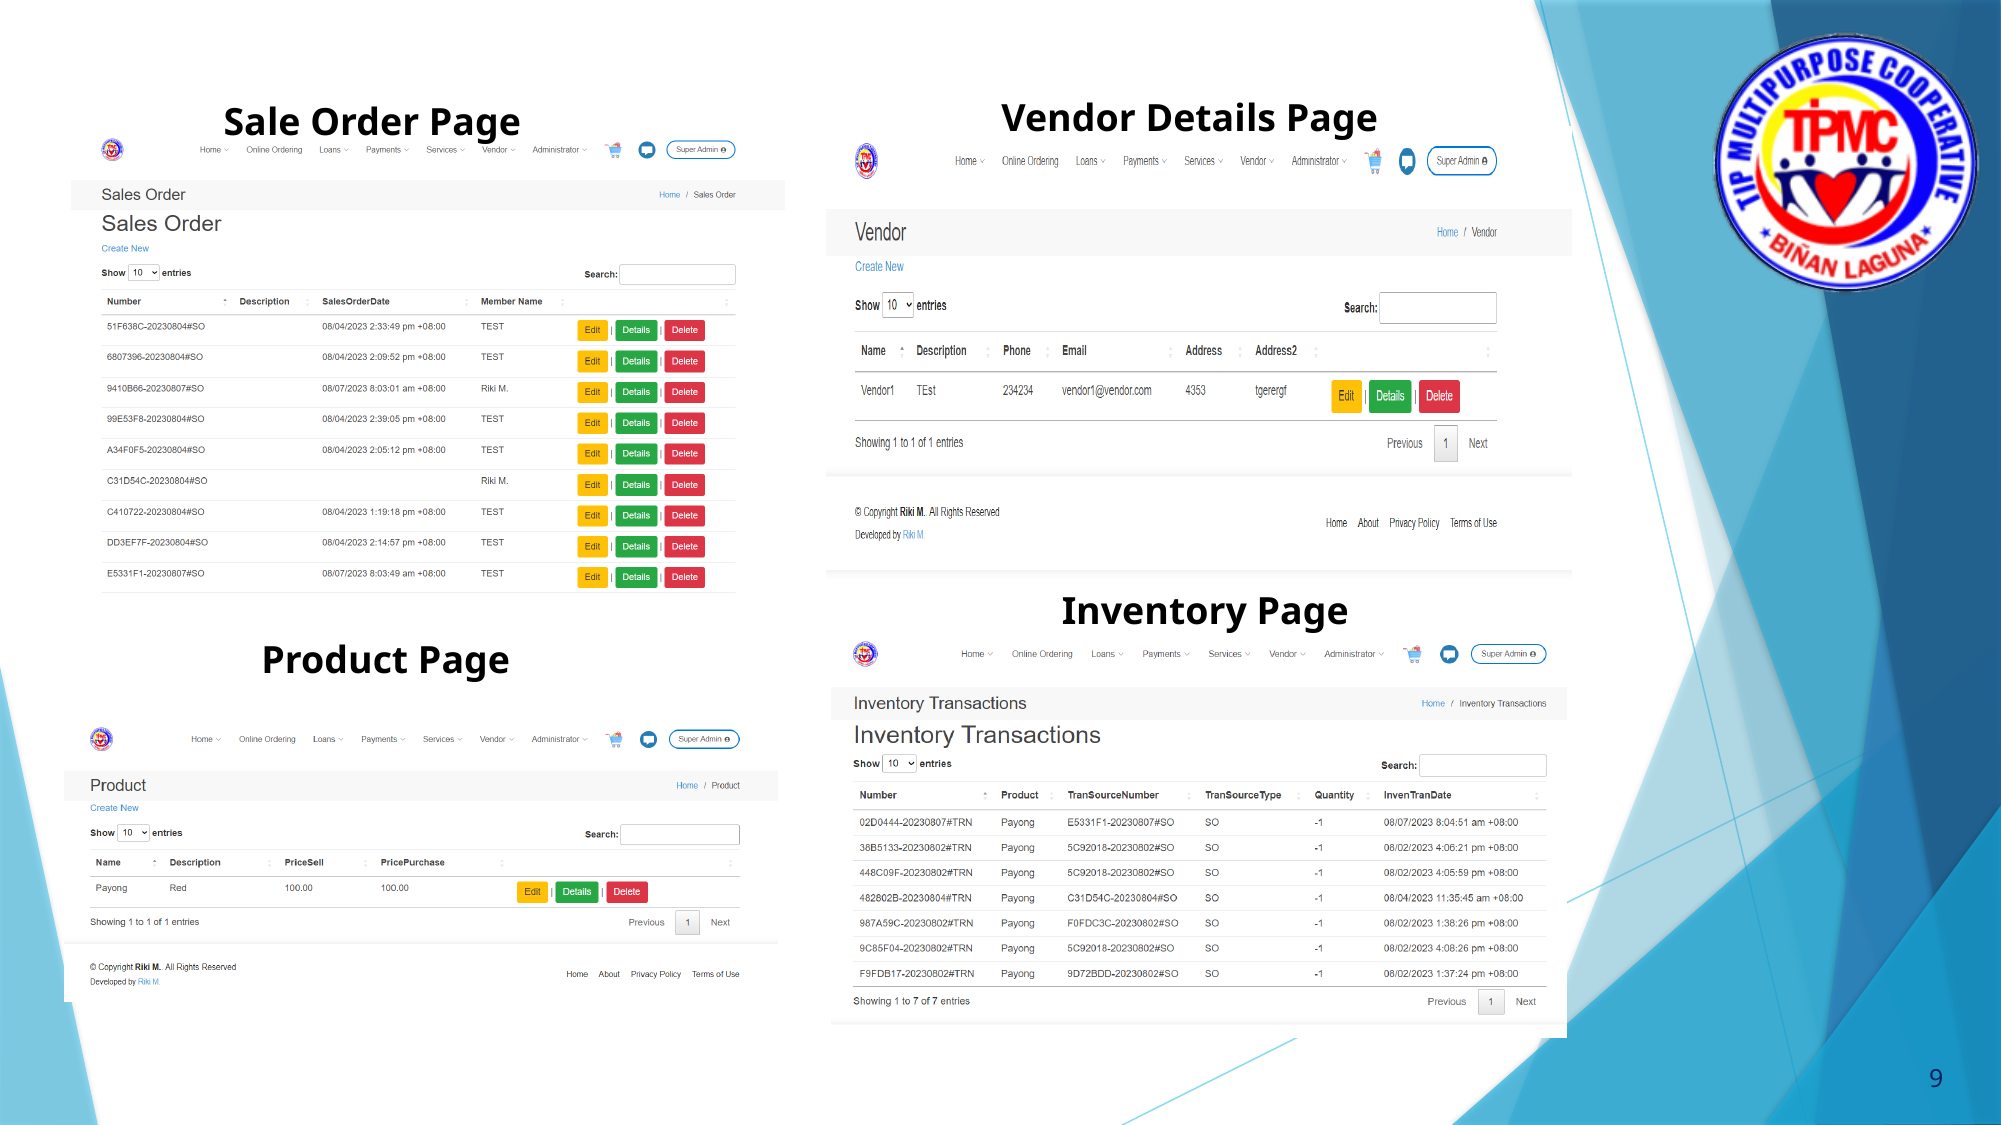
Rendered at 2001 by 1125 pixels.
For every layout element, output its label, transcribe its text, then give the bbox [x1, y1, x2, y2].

text_box Sale Order Page [208, 90, 537, 125]
picture [1694, 16, 1999, 312]
text_box Product Page [246, 629, 526, 689]
picture [64, 711, 779, 1002]
picture [831, 631, 1568, 1039]
picture [71, 125, 786, 595]
picture [826, 125, 1573, 581]
text_box Vendor Details Page [986, 86, 1394, 125]
text_box Inventory Page [1047, 589, 1364, 630]
